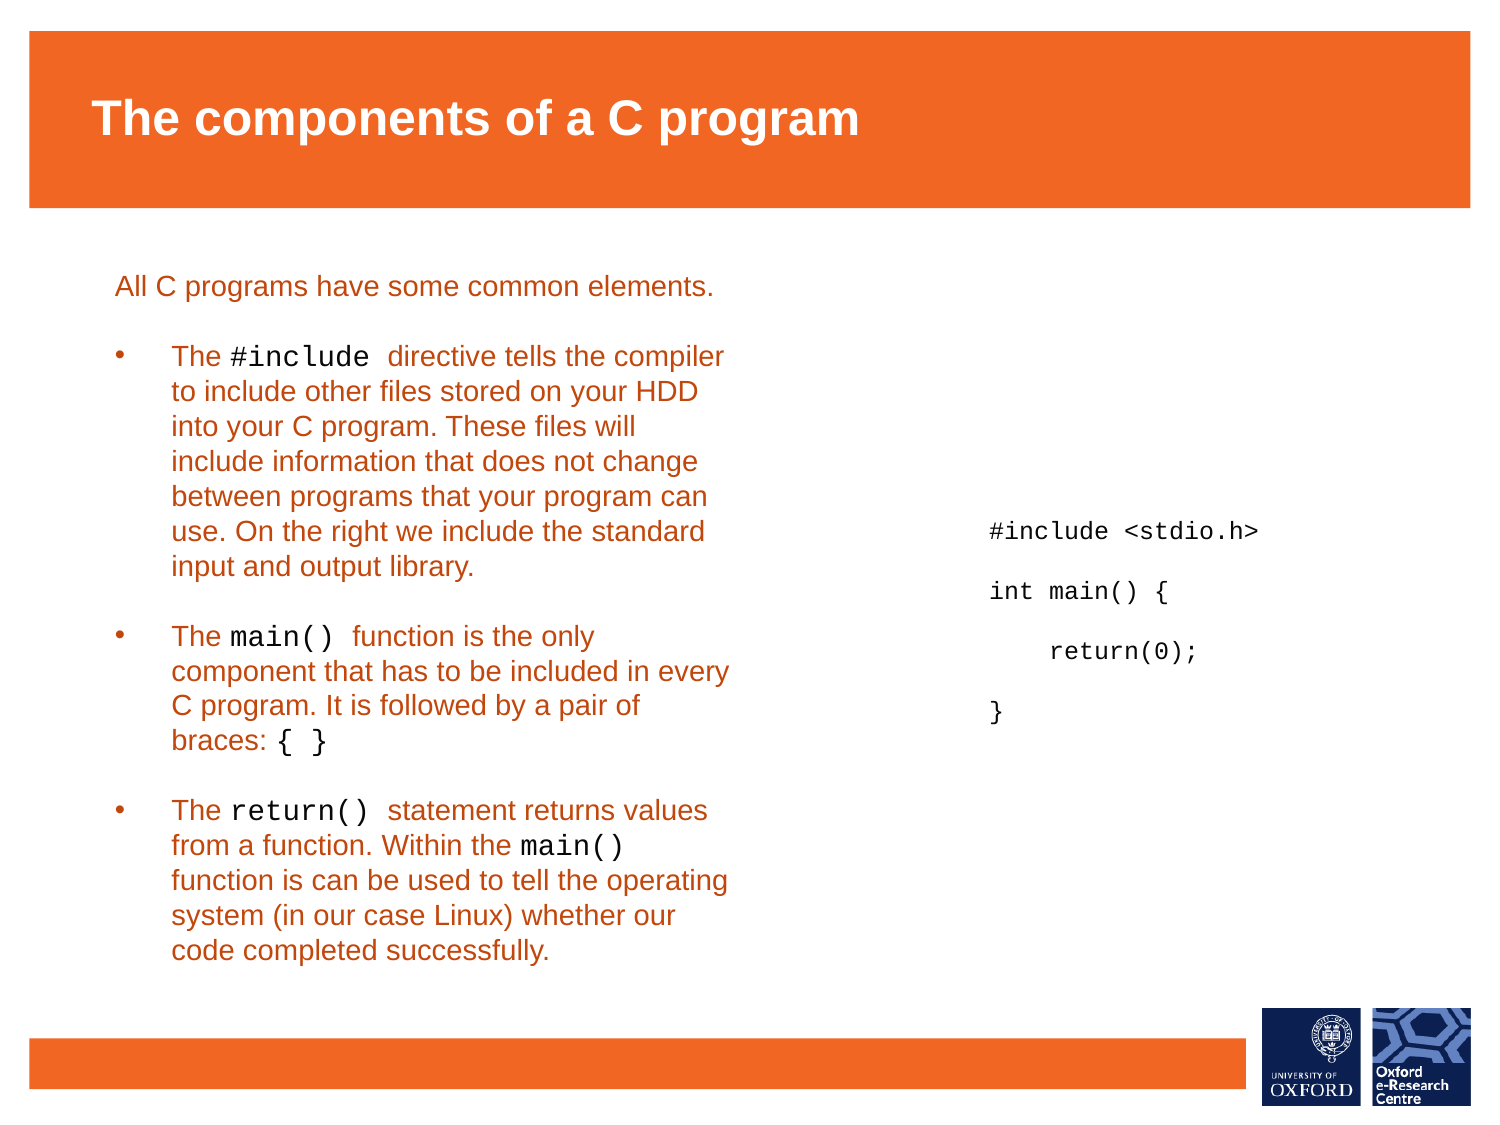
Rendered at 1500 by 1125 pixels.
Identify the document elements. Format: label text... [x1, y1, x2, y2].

text_box All C programs have some common elements. The #include directive tells the compiler to include other files stored on your HDD into your C program. These files will include information that does not change between programs that your program can use. On the right we include the standard input and output library. The main() function is the only component that has to be included in every C program. It is followed by a pair of braces: { } The return() statement returns values from a function. Within the main() function is can be used to tell the operating system (in our case Linux) whether our code completed successfully. [100, 259, 750, 974]
text_box #include <stdio.h> int main() { return(0); } [974, 507, 1306, 732]
picture [1262, 1008, 1471, 1106]
text_box The components of a C program [76, 78, 1235, 153]
